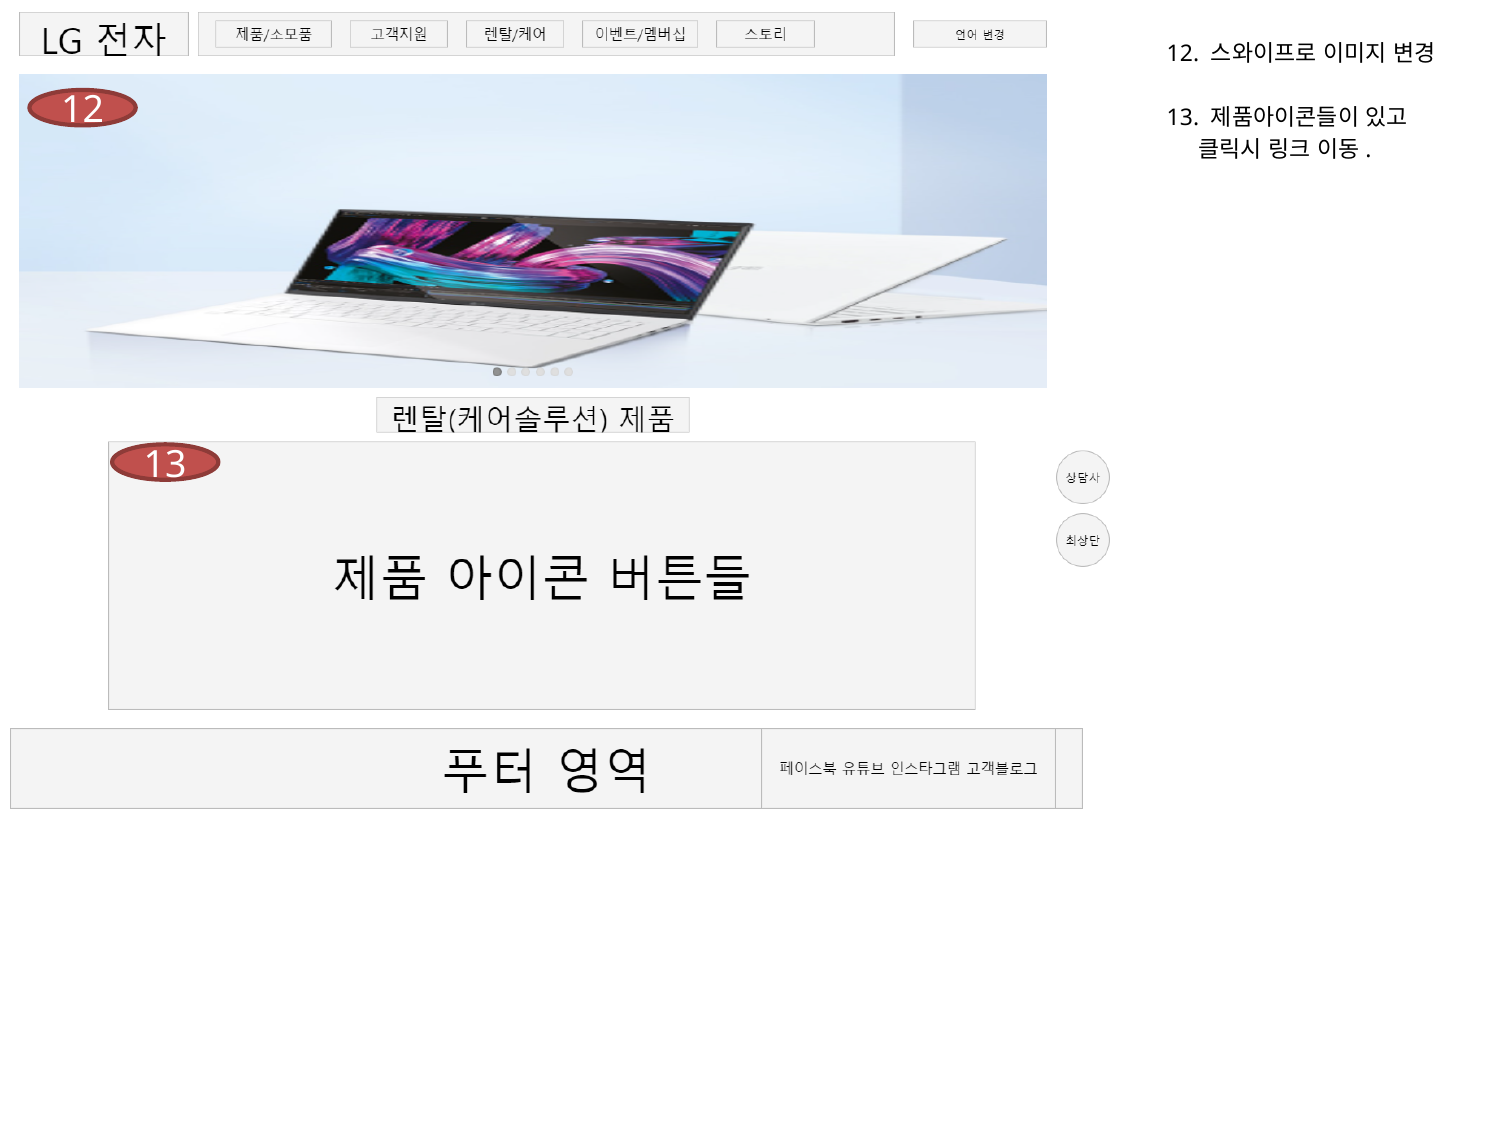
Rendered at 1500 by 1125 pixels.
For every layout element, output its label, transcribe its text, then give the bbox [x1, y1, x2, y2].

text_box 12. 스와이프로 이미지 변경 13. 제품아이콘들이 있고 클릭시 링크 이동. [1151, 30, 1471, 1106]
picture [6, 0, 1129, 849]
